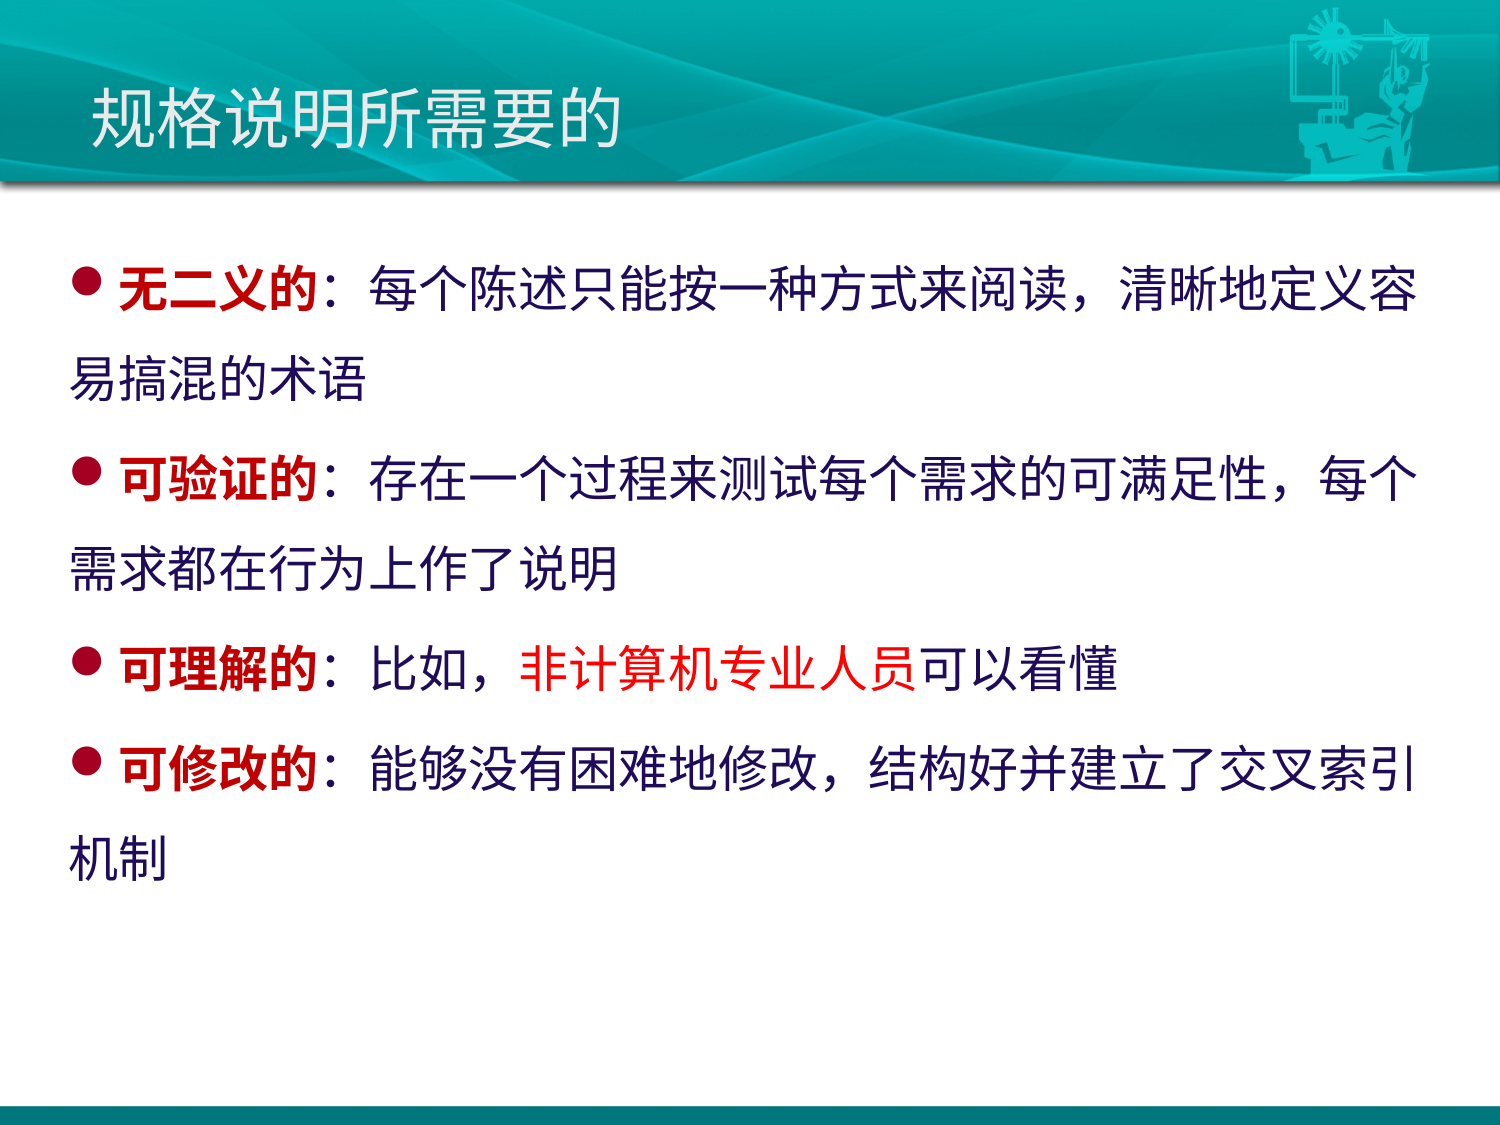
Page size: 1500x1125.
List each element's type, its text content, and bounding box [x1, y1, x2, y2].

title 规格说明所需要的 [75, 23, 1425, 211]
picture [0, 0, 1500, 1125]
list 无二义的：每个陈述只能按一种方式来阅读，清晰地定义容易搞混的术语 可验证的：存在一个过程来测试每个需求的可满足性，每个需求都在行为上作了说明 可理解的：比如，非计算机专业人员可以看懂 可修改的：能够没有困难地修改，结构好并建立了交叉索引机制 [53, 219, 1459, 1083]
